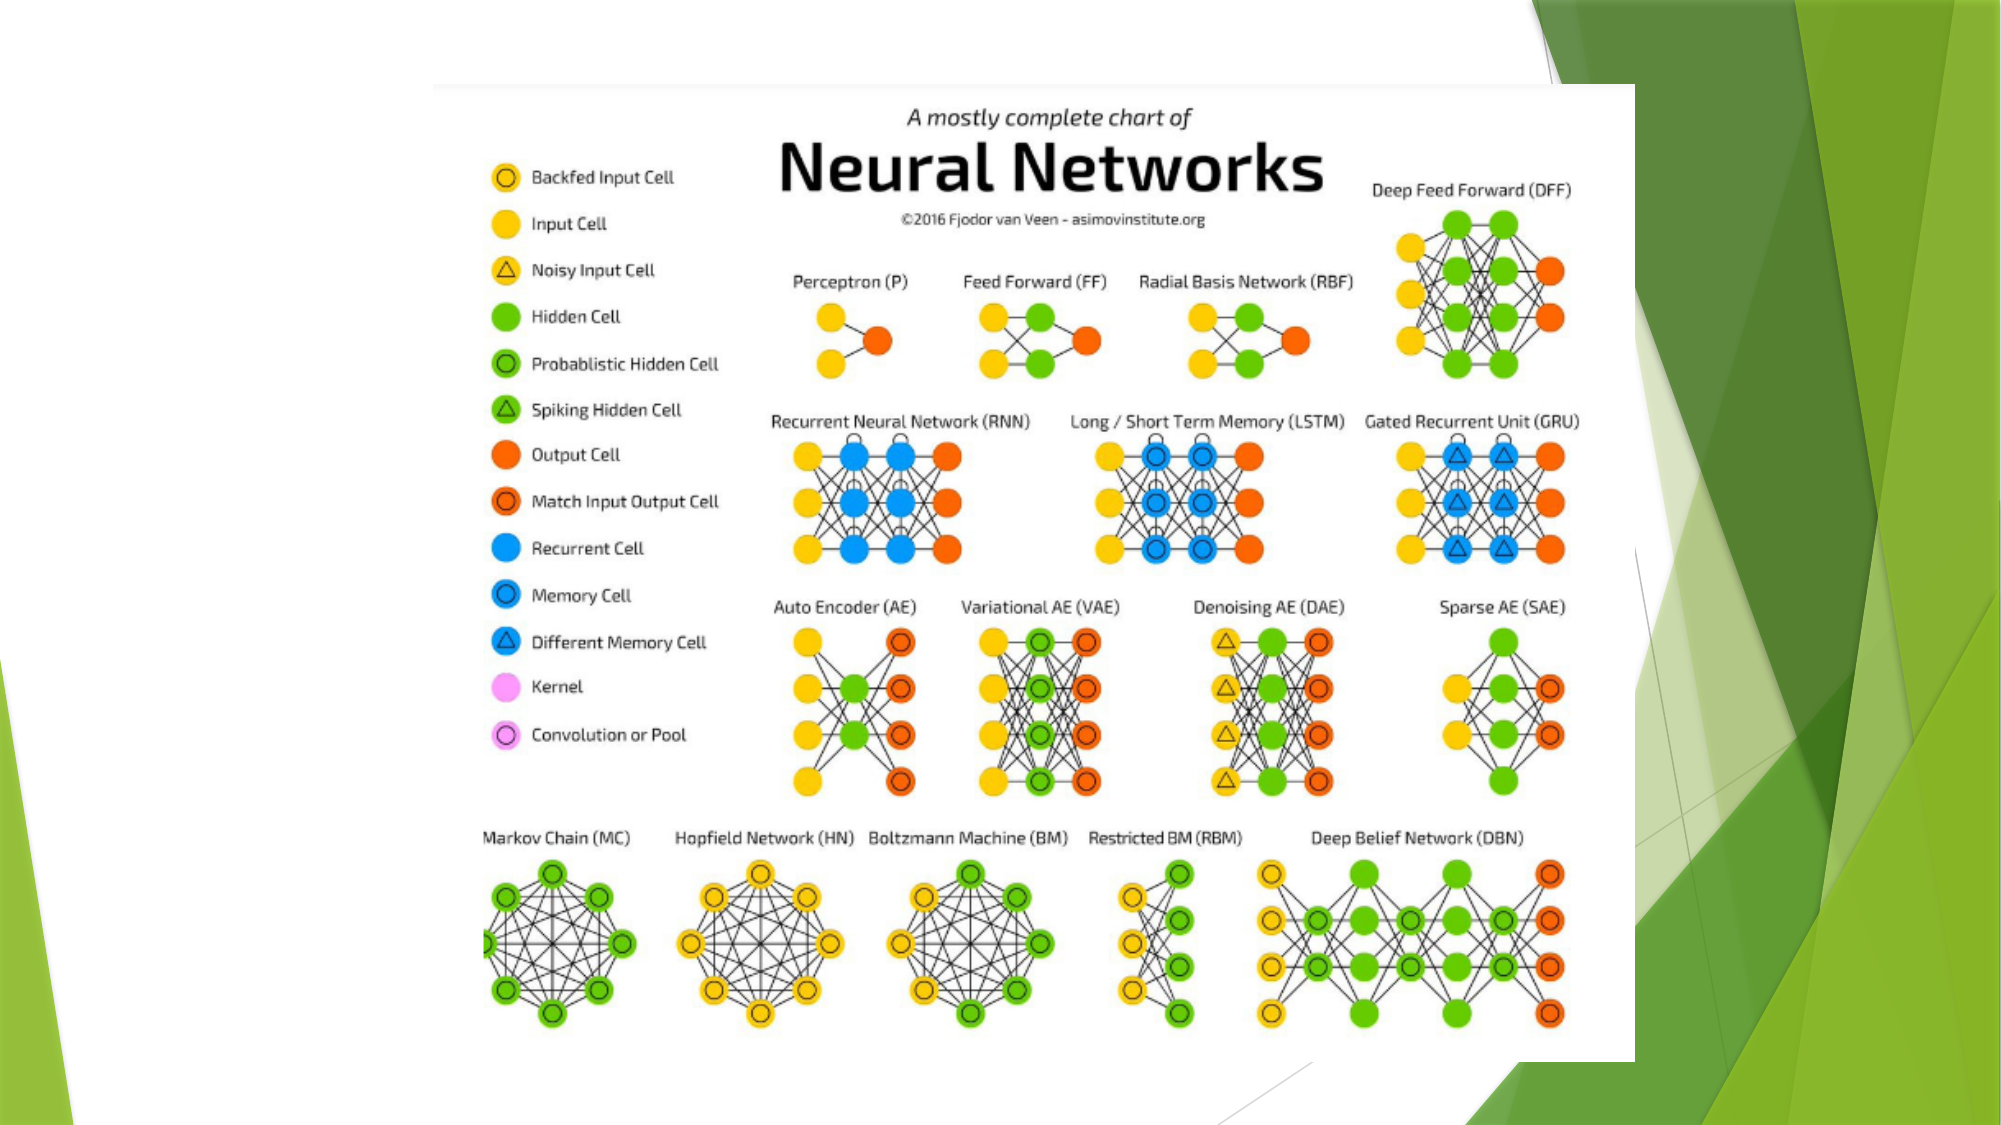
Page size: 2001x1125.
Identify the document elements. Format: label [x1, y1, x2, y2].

picture [433, 83, 1635, 1062]
